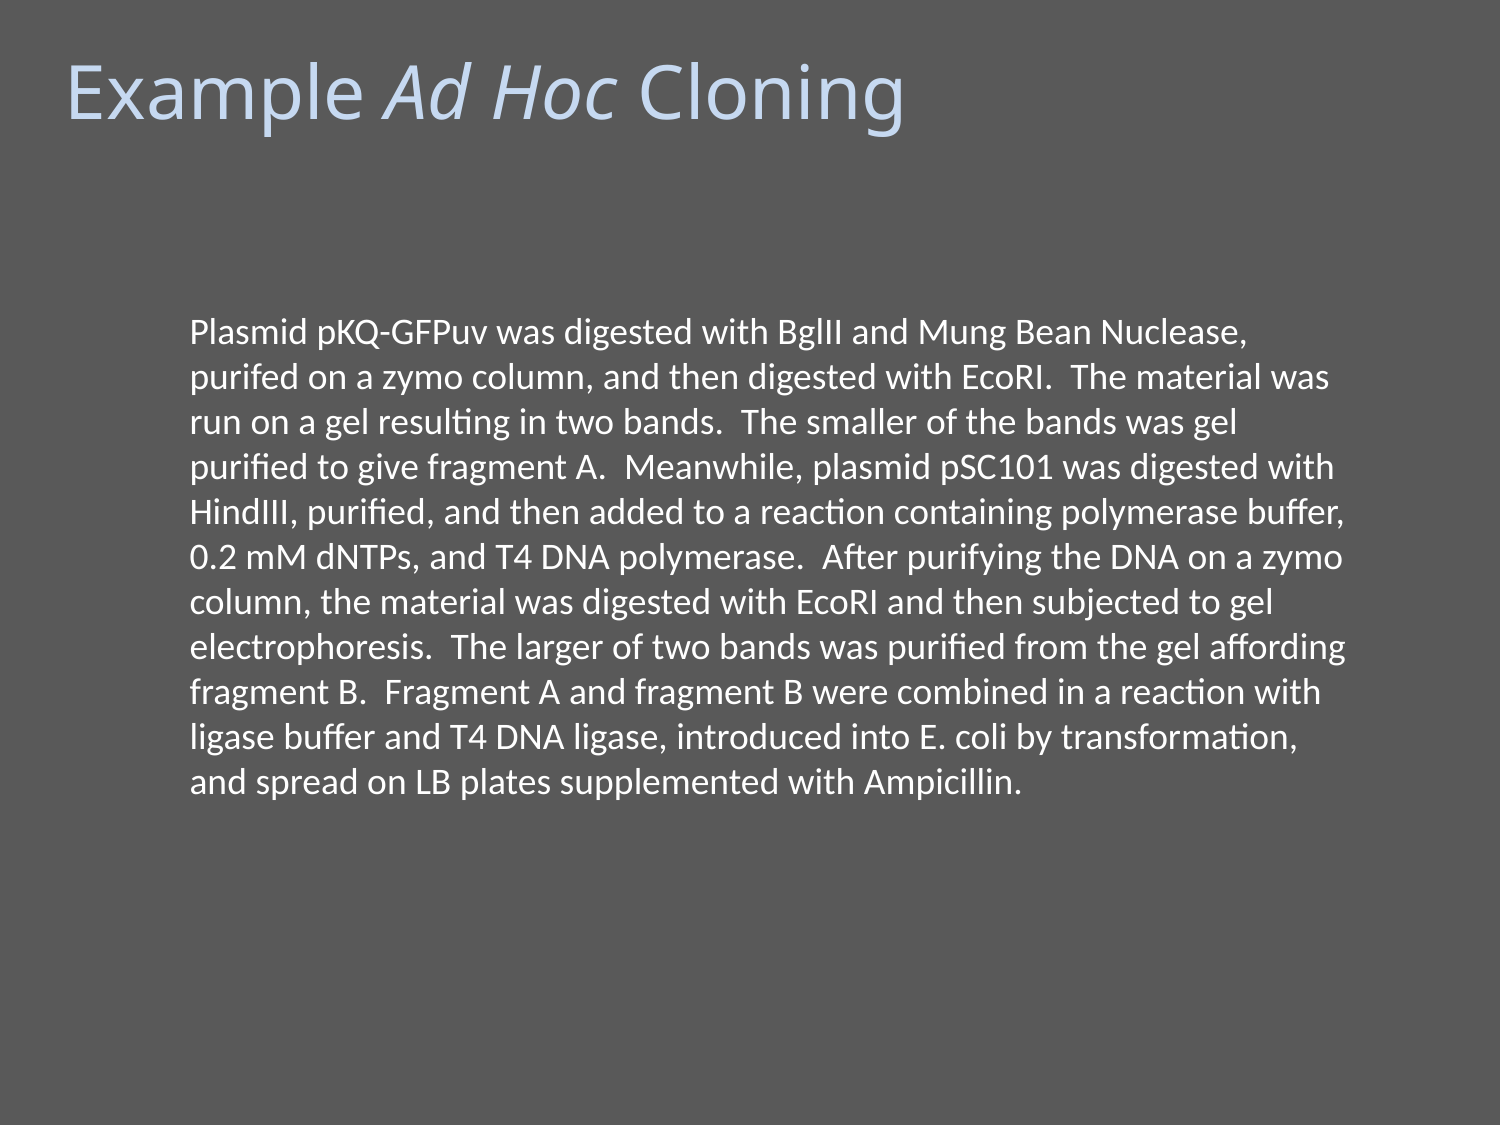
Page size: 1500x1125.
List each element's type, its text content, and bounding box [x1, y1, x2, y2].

text_box Plasmid pKQ-GFPuv was digested with BglII and Mung Bean Nuclease, purifed on a zymo column, and then digested with EcoRI. The material was run on a gel resulting in two bands. The smaller of the bands was gel purified to give fragment A. Meanwhile, plasmid pSC101 was digested with HindIII, purified, and then added to a reaction containing polymerase buffer, 0.2 mM dNTPs, and T4 DNA polymerase. After purifying the DNA on a zymo column, the material was digested with EcoRI and then subjected to gel electrophoresis. The larger of two bands was purified from the gel affording fragment B. Fragment A and fragment B were combined in a reaction with ligase buffer and T4 DNA ligase, introduced into E. coli by transformation, and spread on LB plates supplemented with Ampicillin. [174, 299, 1375, 810]
text_box Example Ad Hoc Cloning [50, 37, 1450, 143]
